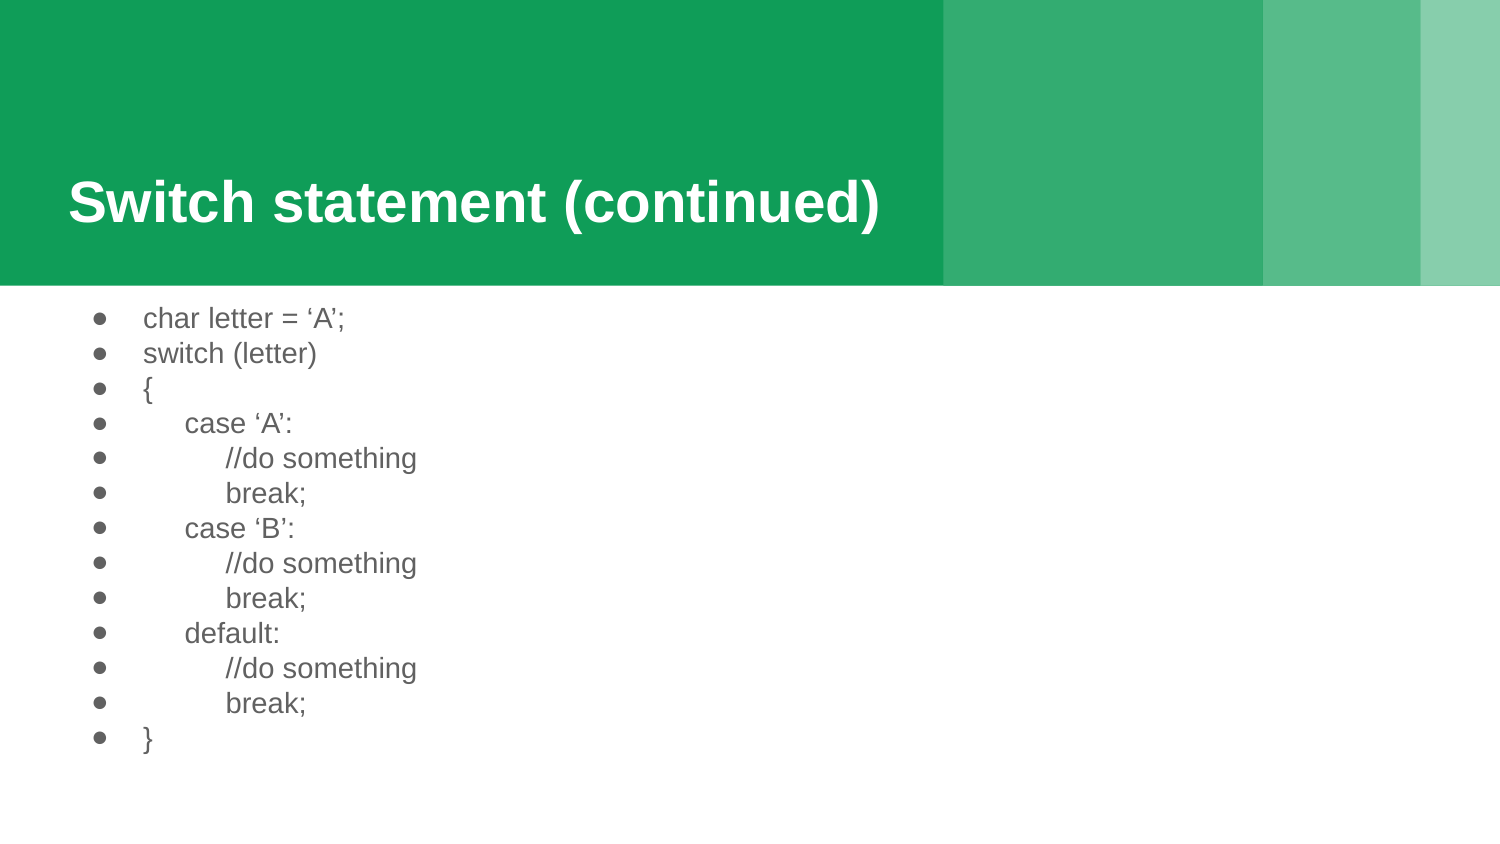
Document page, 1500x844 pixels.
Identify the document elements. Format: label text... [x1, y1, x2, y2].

list char letter = ‘A’; switch (letter) { case ‘A’: //do something break; case ‘B’: //do something break; default: //do something break; } [53, 284, 1447, 759]
title Switch statement (continued) [53, 24, 914, 250]
